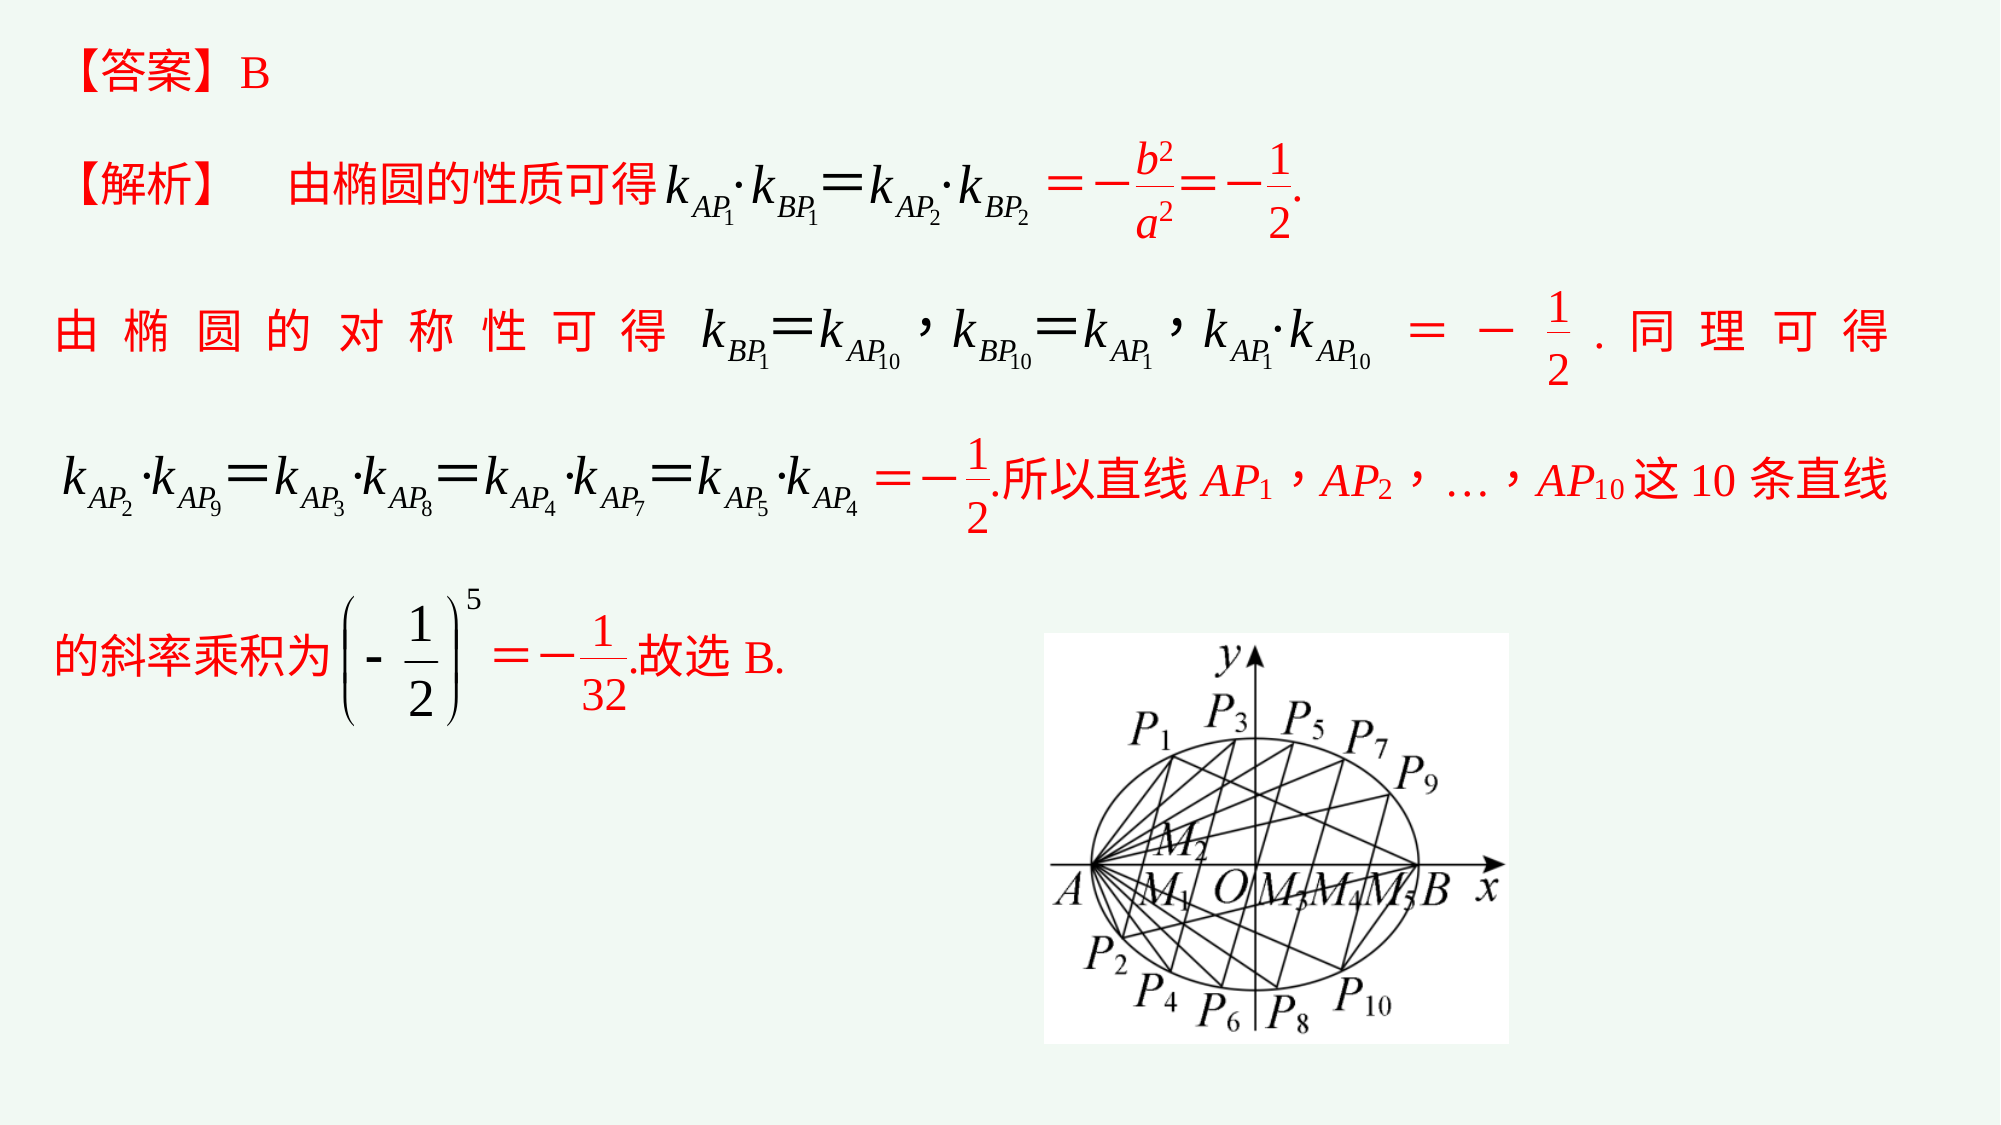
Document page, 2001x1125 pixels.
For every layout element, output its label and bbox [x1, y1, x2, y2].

text_box [53, 41, 1893, 841]
picture [1044, 633, 1509, 1044]
